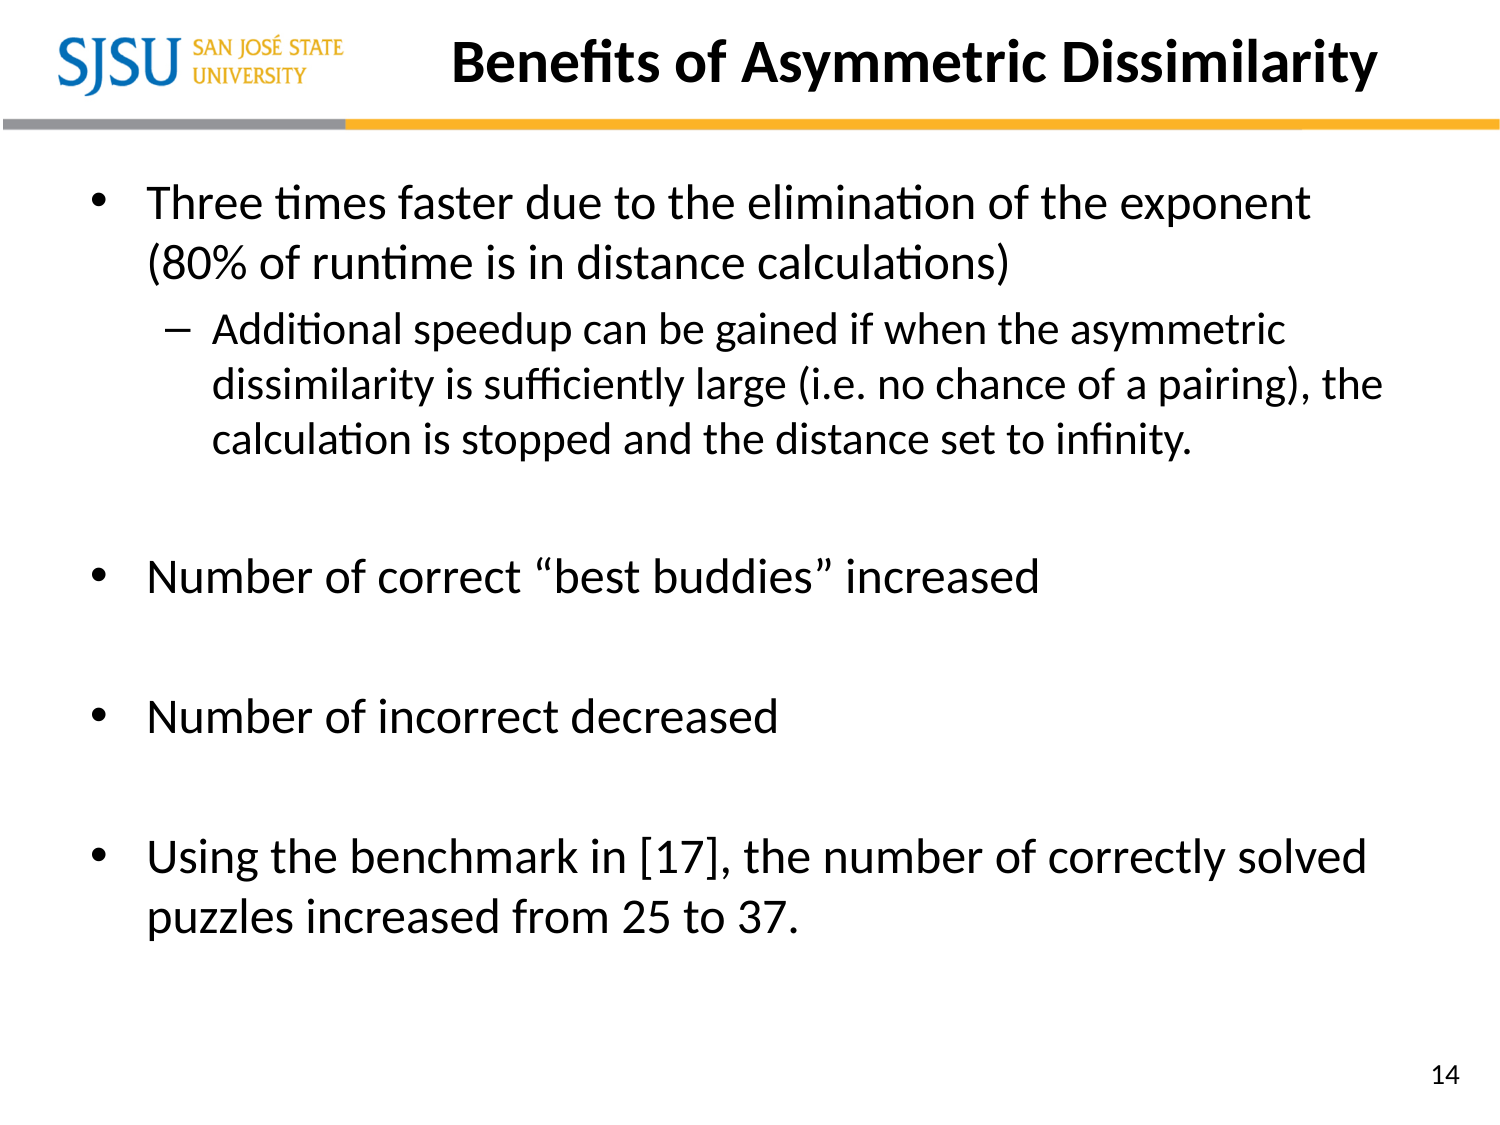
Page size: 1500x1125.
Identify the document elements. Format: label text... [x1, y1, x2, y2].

title Benefits of Asymmetric Dissimilarity [354, 12, 1477, 104]
list Three times faster due to the elimination of the exponent (80% of runtime is in distance calculations) Additional speedup can be gained if when the asymmetric dissimilarity is sufficiently large (i.e. no chance of a pairing), the calculation is stopped and the distance set to infinity. Number of correct “best buddies” increased Number of incorrect decreased Using the benchmark in [17], the number of correctly solved puzzles increased from 25 to 37. [74, 161, 1426, 1005]
slide_number 14 [1315, 1042, 1475, 1103]
picture [3, 0, 1500, 140]
